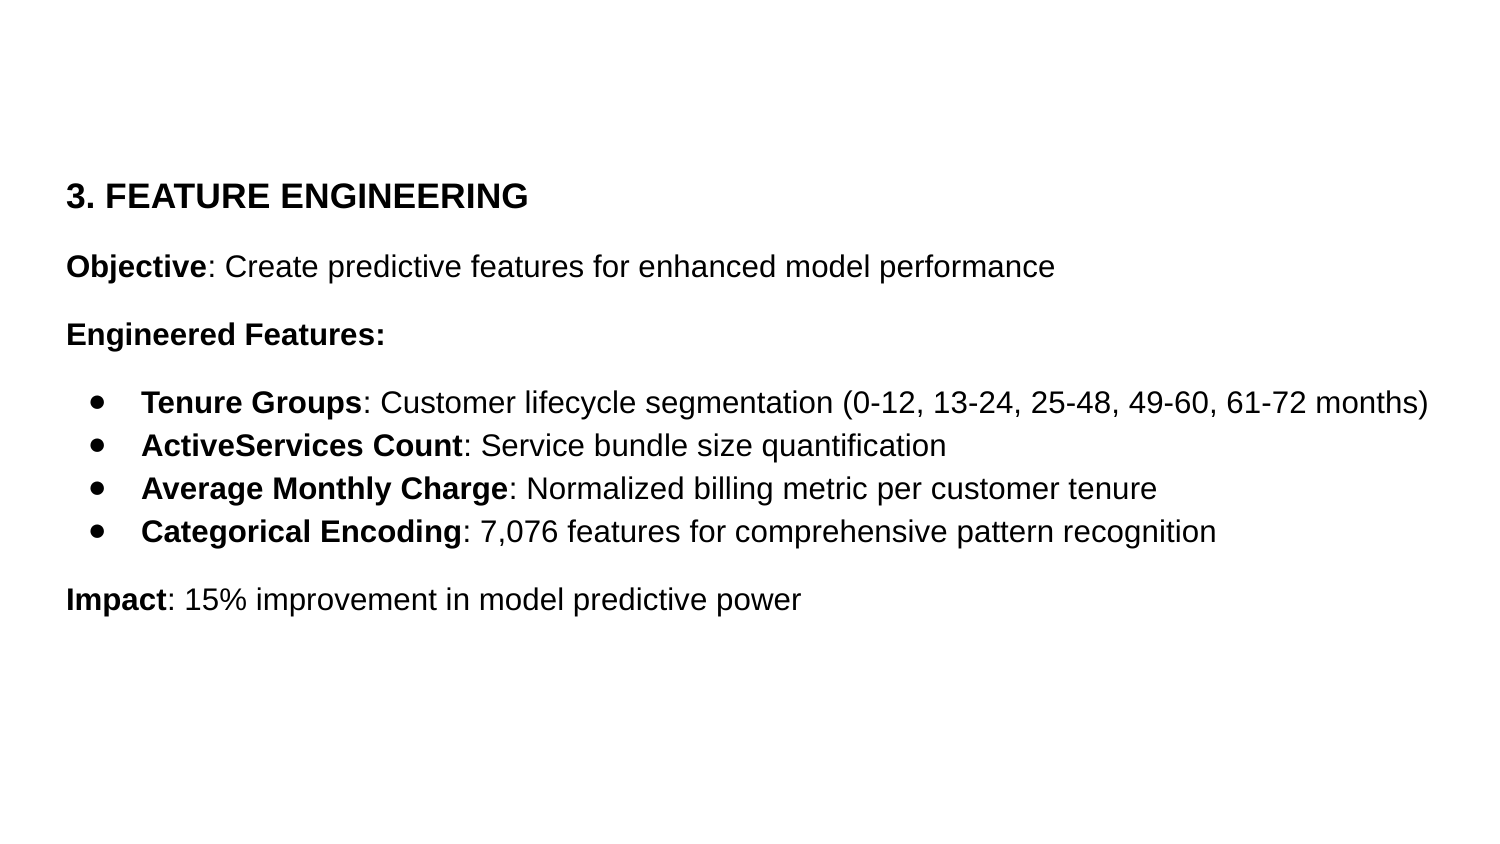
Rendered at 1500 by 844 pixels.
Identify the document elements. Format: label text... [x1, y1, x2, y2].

list 3. FEATURE ENGINEERING Objective: Create predictive features for enhanced model performance Engineered Features: Tenure Groups: Customer lifecycle segmentation (0-12, 13-24, 25-48, 49-60, 61-72 months) ActiveServices Count: Service bundle size quantification Average Monthly Charge: Normalized billing metric per customer tenure Categorical Encoding: 7,076 features for comprehensive pattern recognition Impact: 15% improvement in model predictive power [51, 151, 1449, 712]
